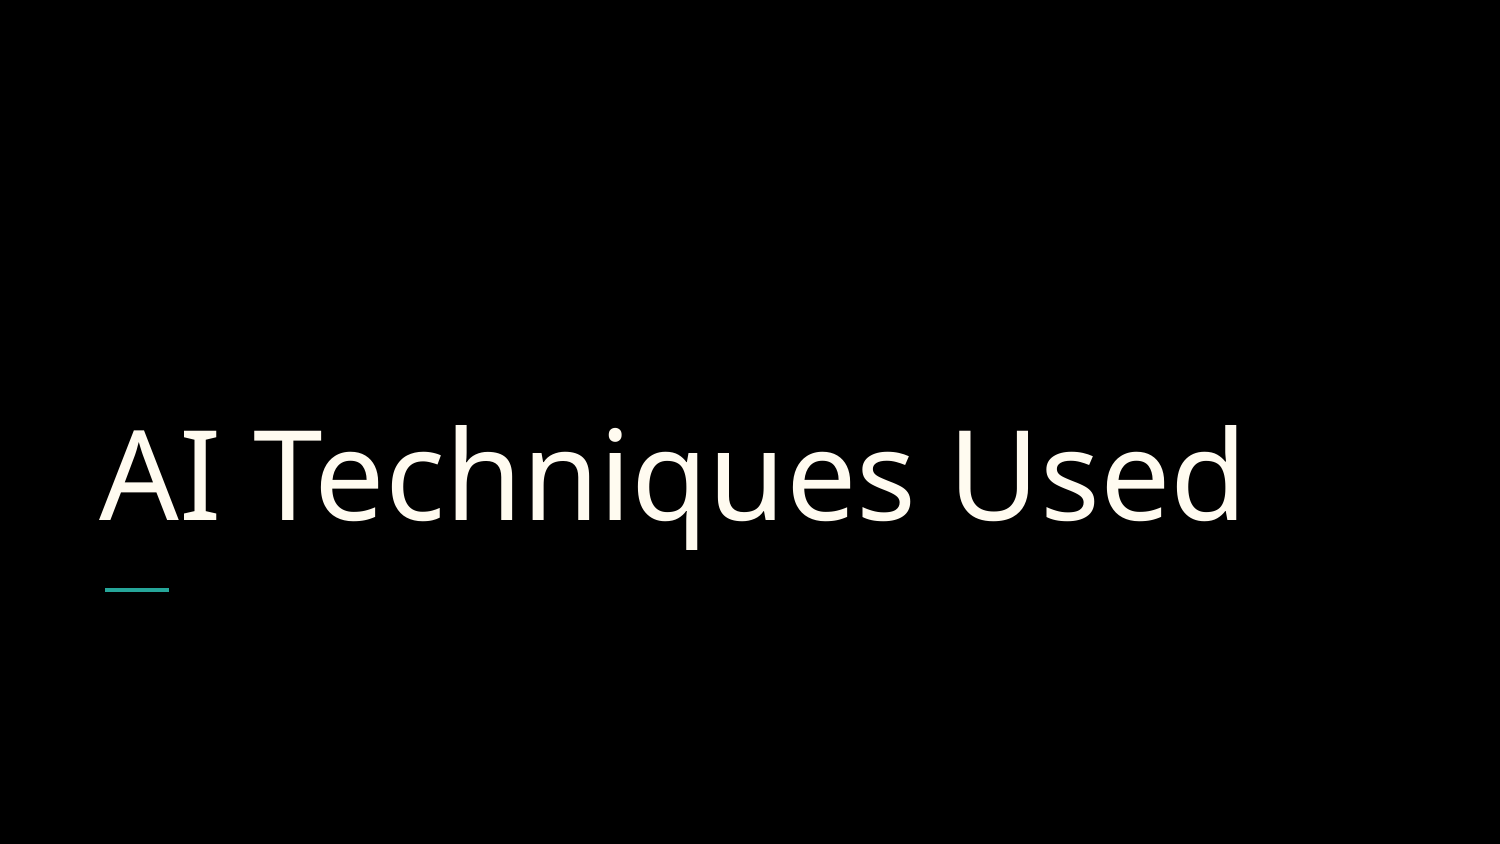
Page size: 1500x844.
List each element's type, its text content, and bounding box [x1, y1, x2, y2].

title AI Techniques Used [84, 310, 1416, 561]
